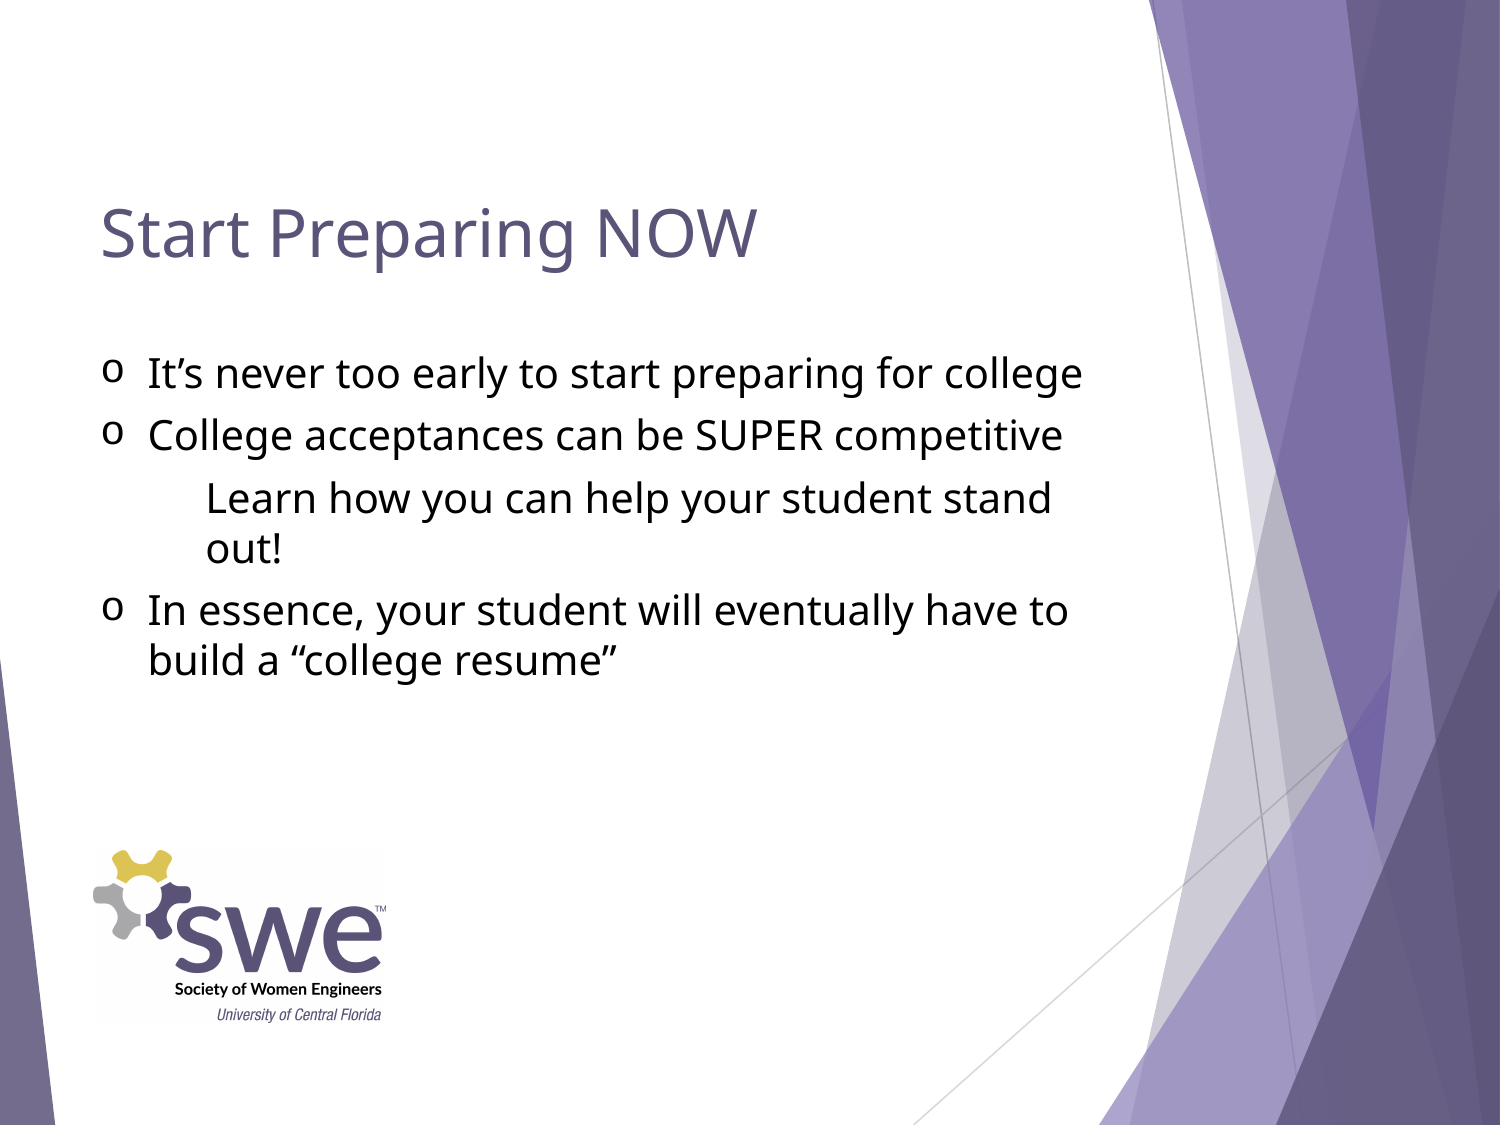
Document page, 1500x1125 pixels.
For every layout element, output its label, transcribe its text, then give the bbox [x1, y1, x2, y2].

title Start Preparing NOW [85, 122, 1144, 338]
picture [93, 850, 386, 1023]
text_box It’s never too early to start preparing for college College acceptances can be SUPER competitive Learn how you can help your student stand out! In essence, your student will eventually have to build a “college resume” [85, 338, 1144, 645]
